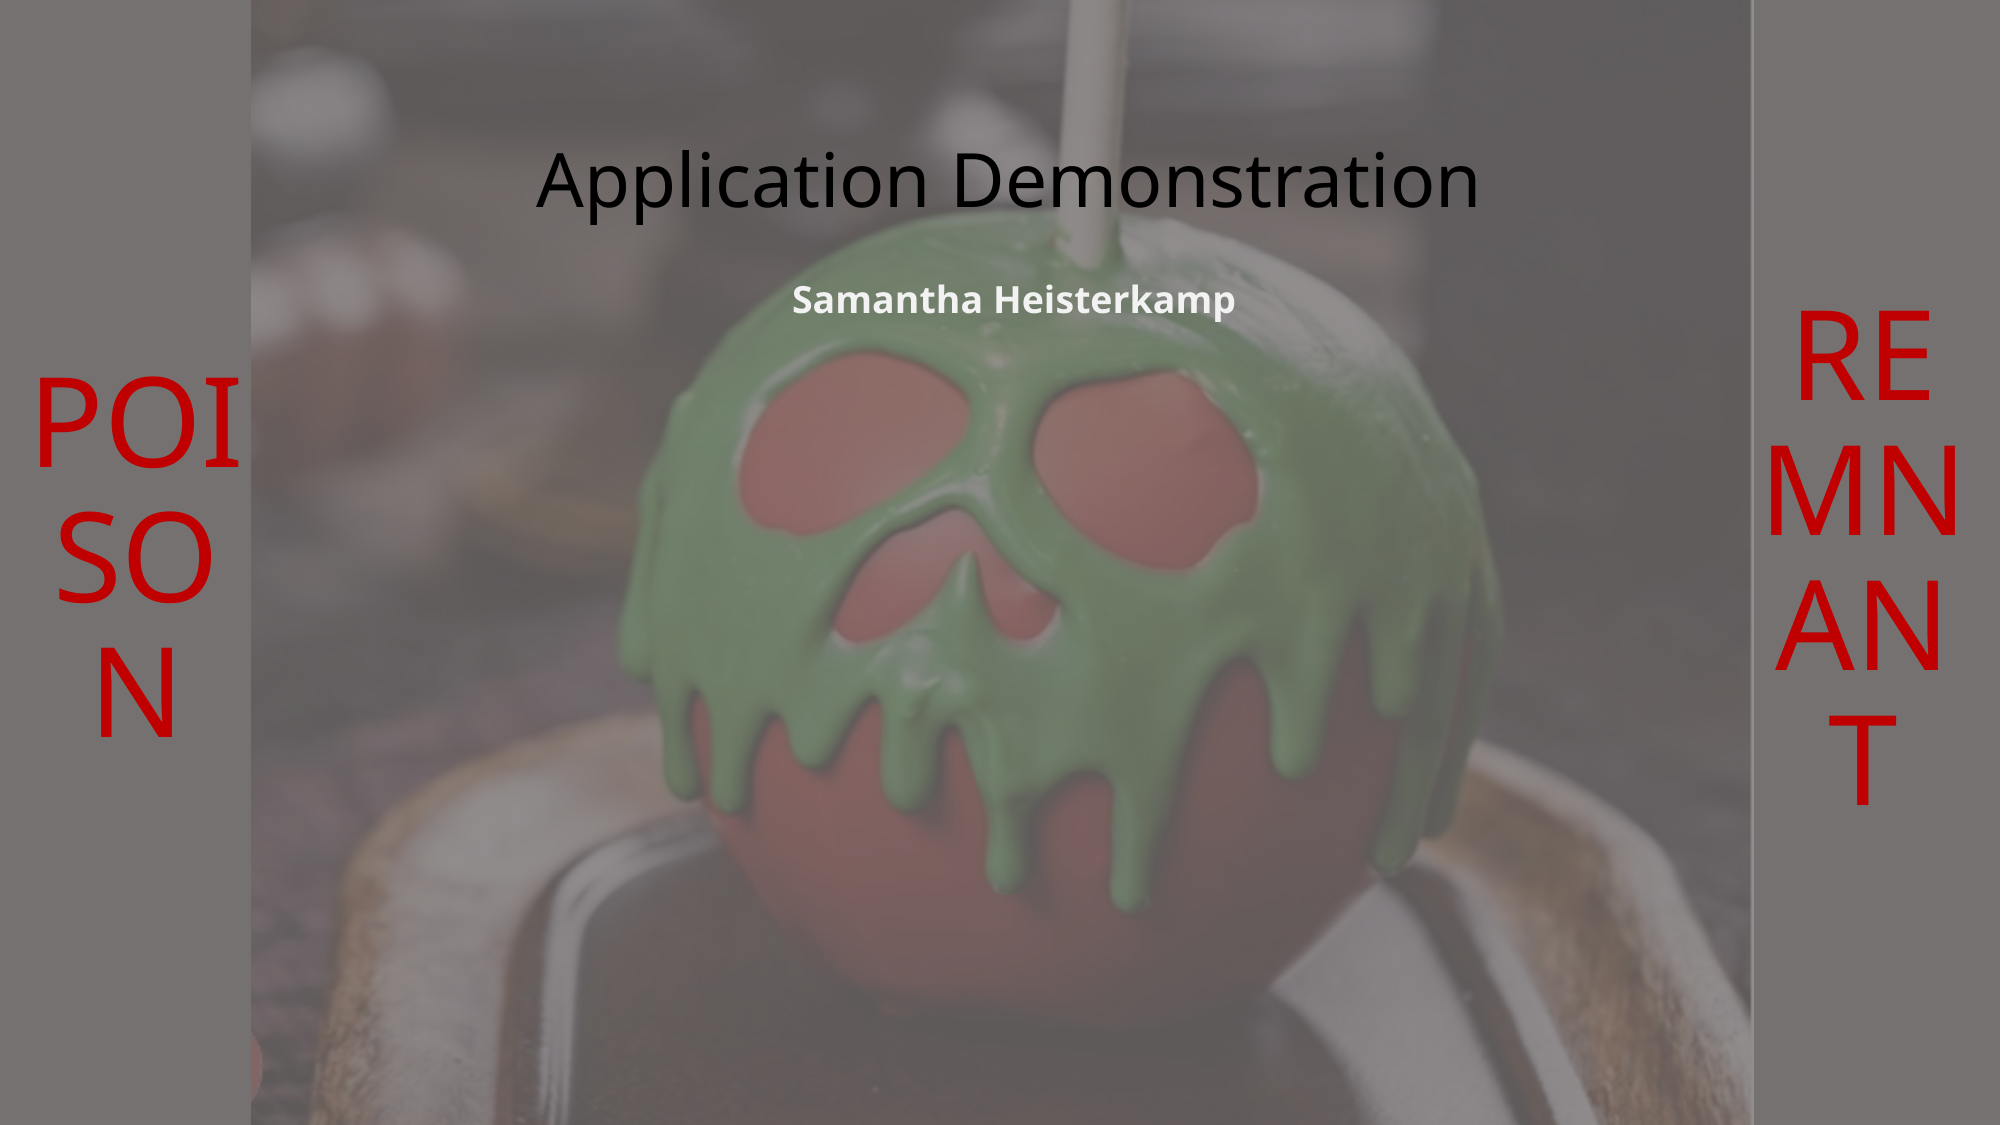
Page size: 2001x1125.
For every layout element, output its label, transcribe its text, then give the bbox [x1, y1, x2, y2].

title POISON [0, 0, 251, 1125]
subtitle REMNANT [1754, 0, 2000, 1125]
picture [251, 0, 1754, 1125]
